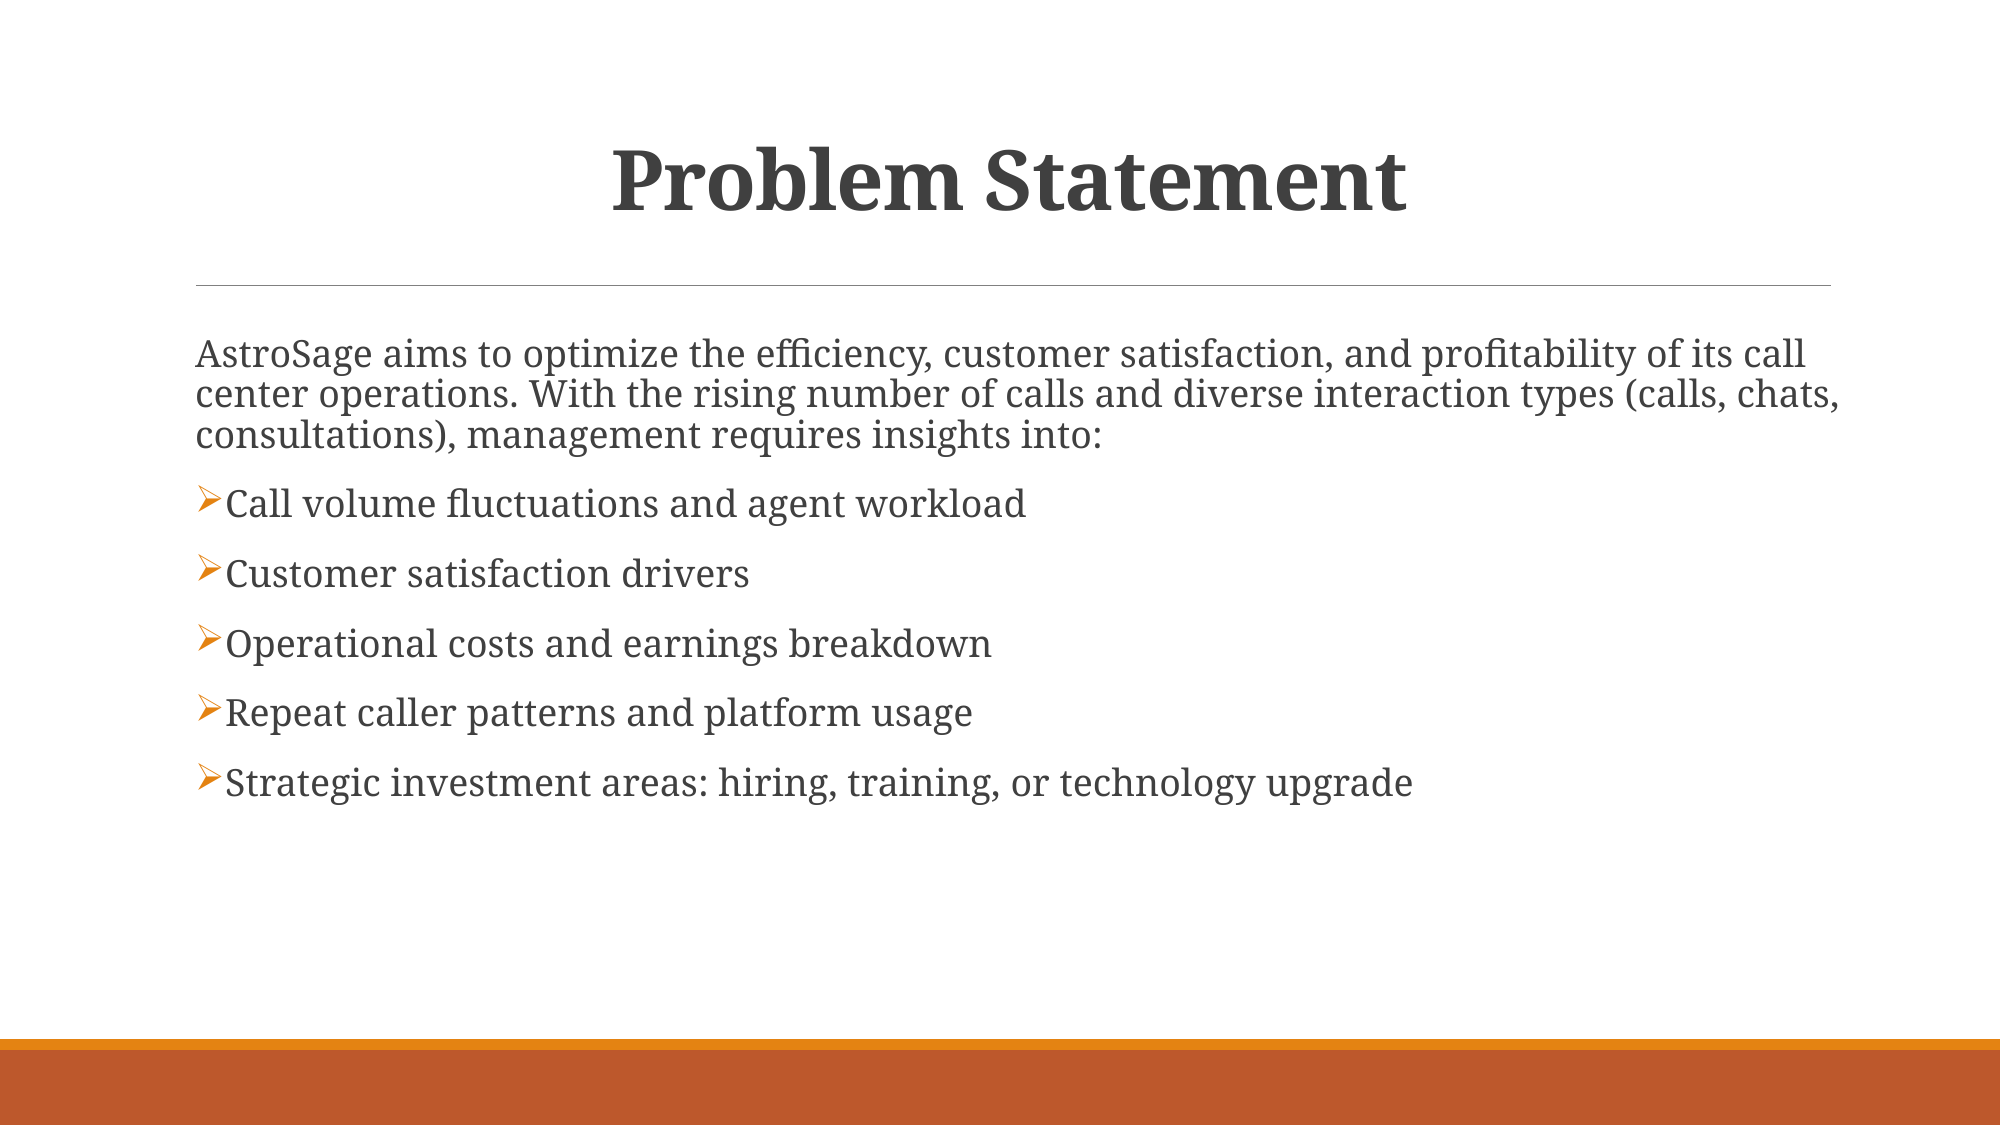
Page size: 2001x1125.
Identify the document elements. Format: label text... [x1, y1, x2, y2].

title Problem Statement [195, 119, 1846, 236]
list AstroSage aims to optimize the efficiency, customer satisfaction, and profitability of its call center operations. With the rising number of calls and diverse interaction types (calls, chats, consultations), management requires insights into: Call volume fluctuations and agent workload Customer satisfaction drivers Operational costs and earnings breakdown Repeat caller patterns and platform usage Strategic investment areas: hiring, training, or technology upgrade [195, 327, 1846, 988]
